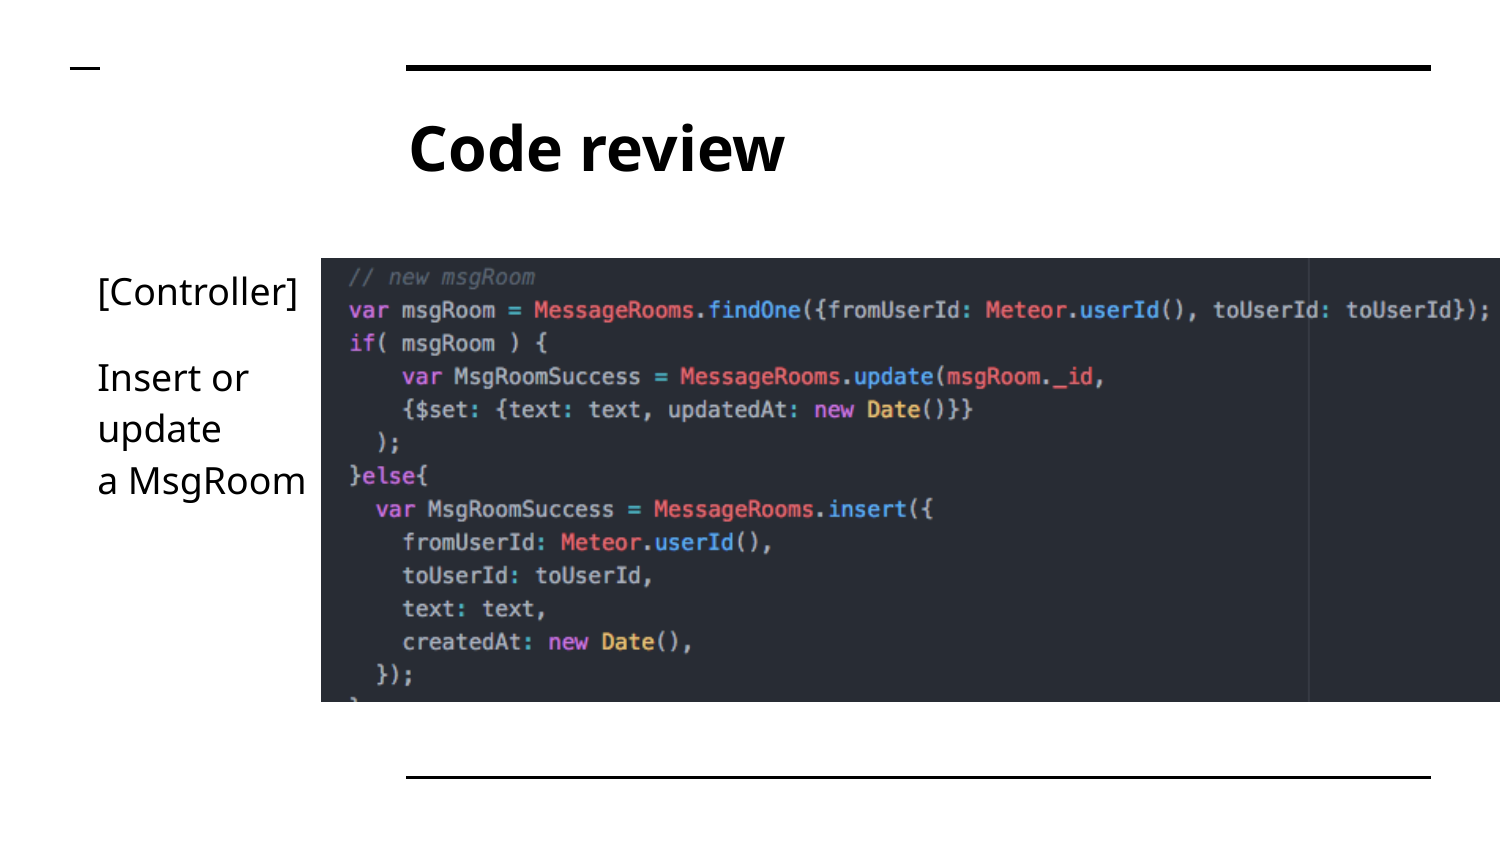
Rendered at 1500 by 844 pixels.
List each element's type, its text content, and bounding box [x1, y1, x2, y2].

title Code review [393, 94, 1431, 199]
picture [320, 258, 1500, 703]
list [Controller] Insert or update a MsgRoom [82, 246, 1376, 740]
